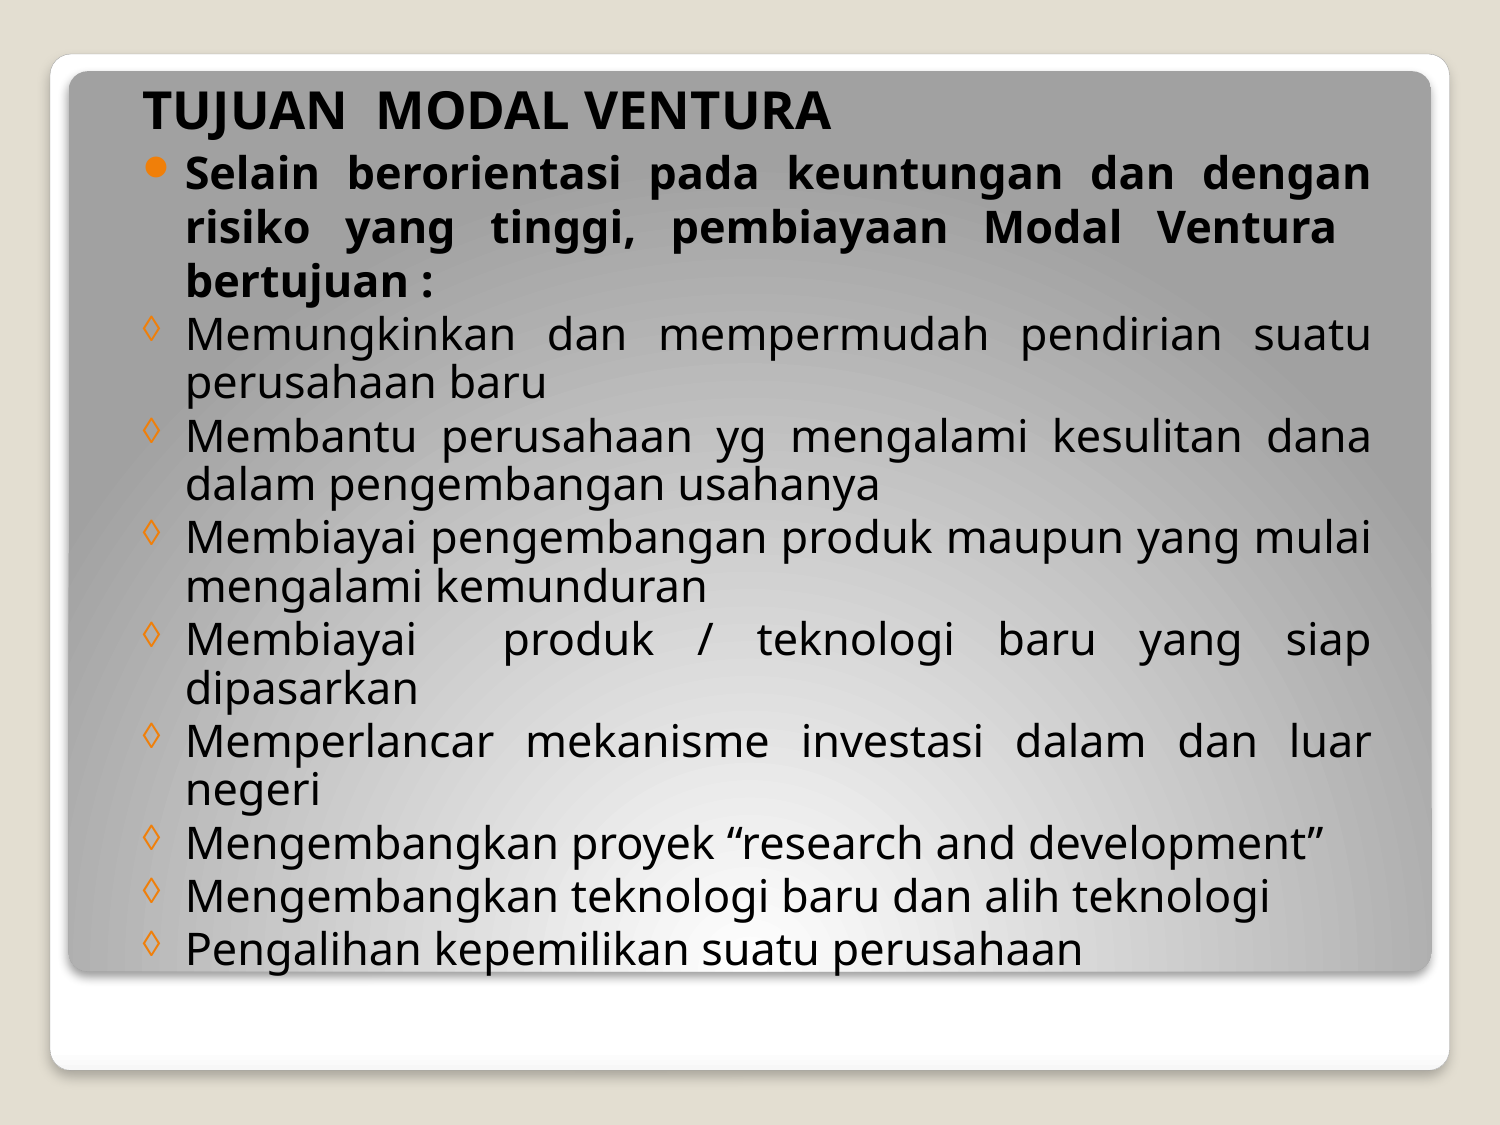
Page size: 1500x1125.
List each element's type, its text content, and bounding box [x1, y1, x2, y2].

list TUJUAN MODAL VENTURA Selain berorientasi pada keuntungan dan dengan risiko yang tinggi, pembiayaan Modal Ventura bertujuan : Memungkinkan dan mempermudah pendirian suatu perusahaan baru Membantu perusahaan yg mengalami kesulitan dana dalam pengembangan usahanya Membiayai pengembangan produk maupun yang mulai mengalami kemunduran Membiayai produk / teknologi baru yang siap dipasarkan Memperlancar mekanisme investasi dalam dan luar negeri Mengembangkan proyek “research and development” Mengembangkan teknologi baru dan alih teknologi Pengalihan kepemilikan suatu perusahaan [112, 62, 1388, 1000]
